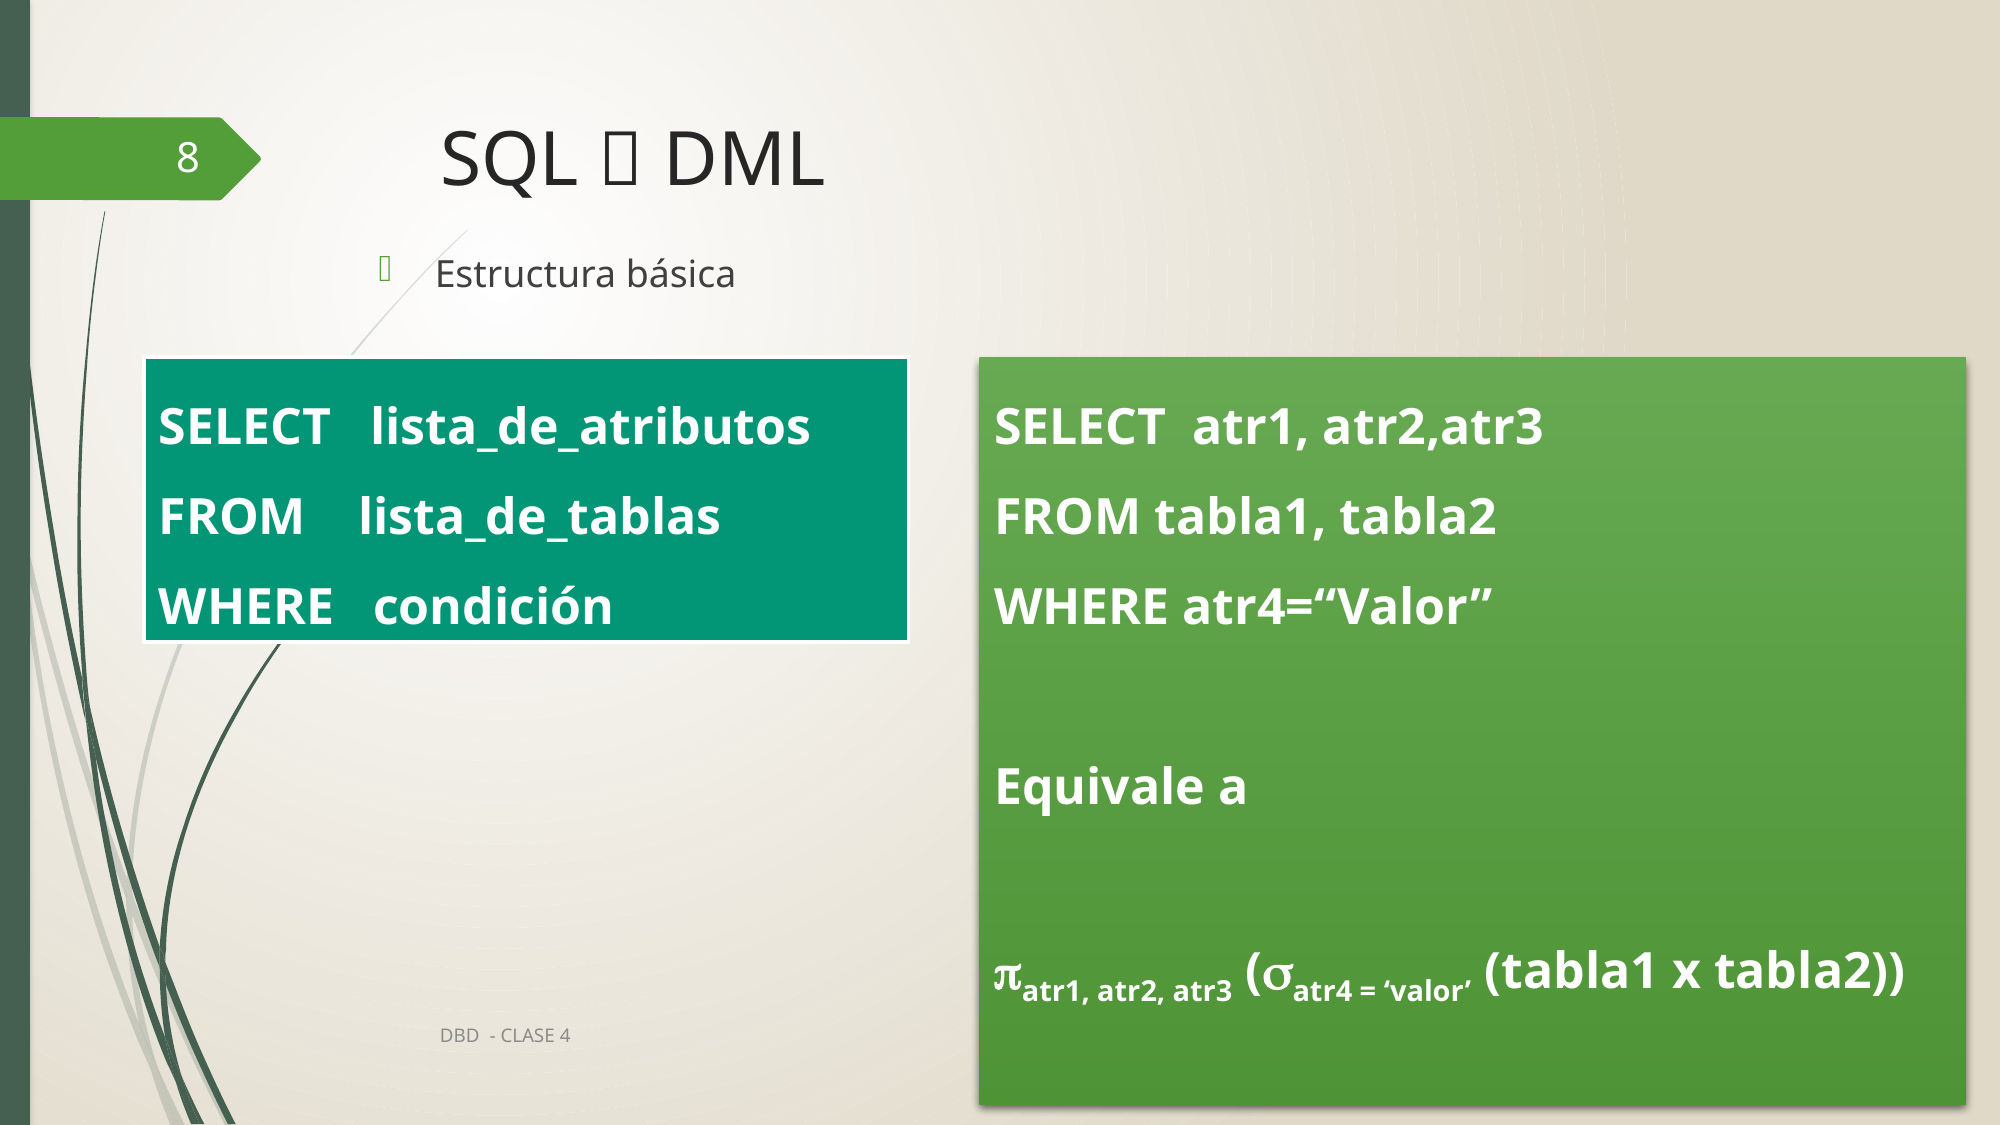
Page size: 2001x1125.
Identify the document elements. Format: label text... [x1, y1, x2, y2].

title SQL  DML [425, 102, 1888, 313]
text_box SELECT lista_de_atributos FROM lista_de_tablas WHERE condición [142, 355, 910, 644]
list Estructura básica [363, 242, 1826, 863]
text_box SELECT atr1, atr2,atr3 FROM tabla1, tabla2 WHERE atr4=“Valor” Equivale a atr1, atr2, atr3 (atr4 = ‘valor’ (tabla1 x tabla2)) [979, 357, 1966, 1105]
footer DBD - CLASE 4 [424, 1006, 972, 1067]
slide_number 8 [87, 129, 216, 190]
